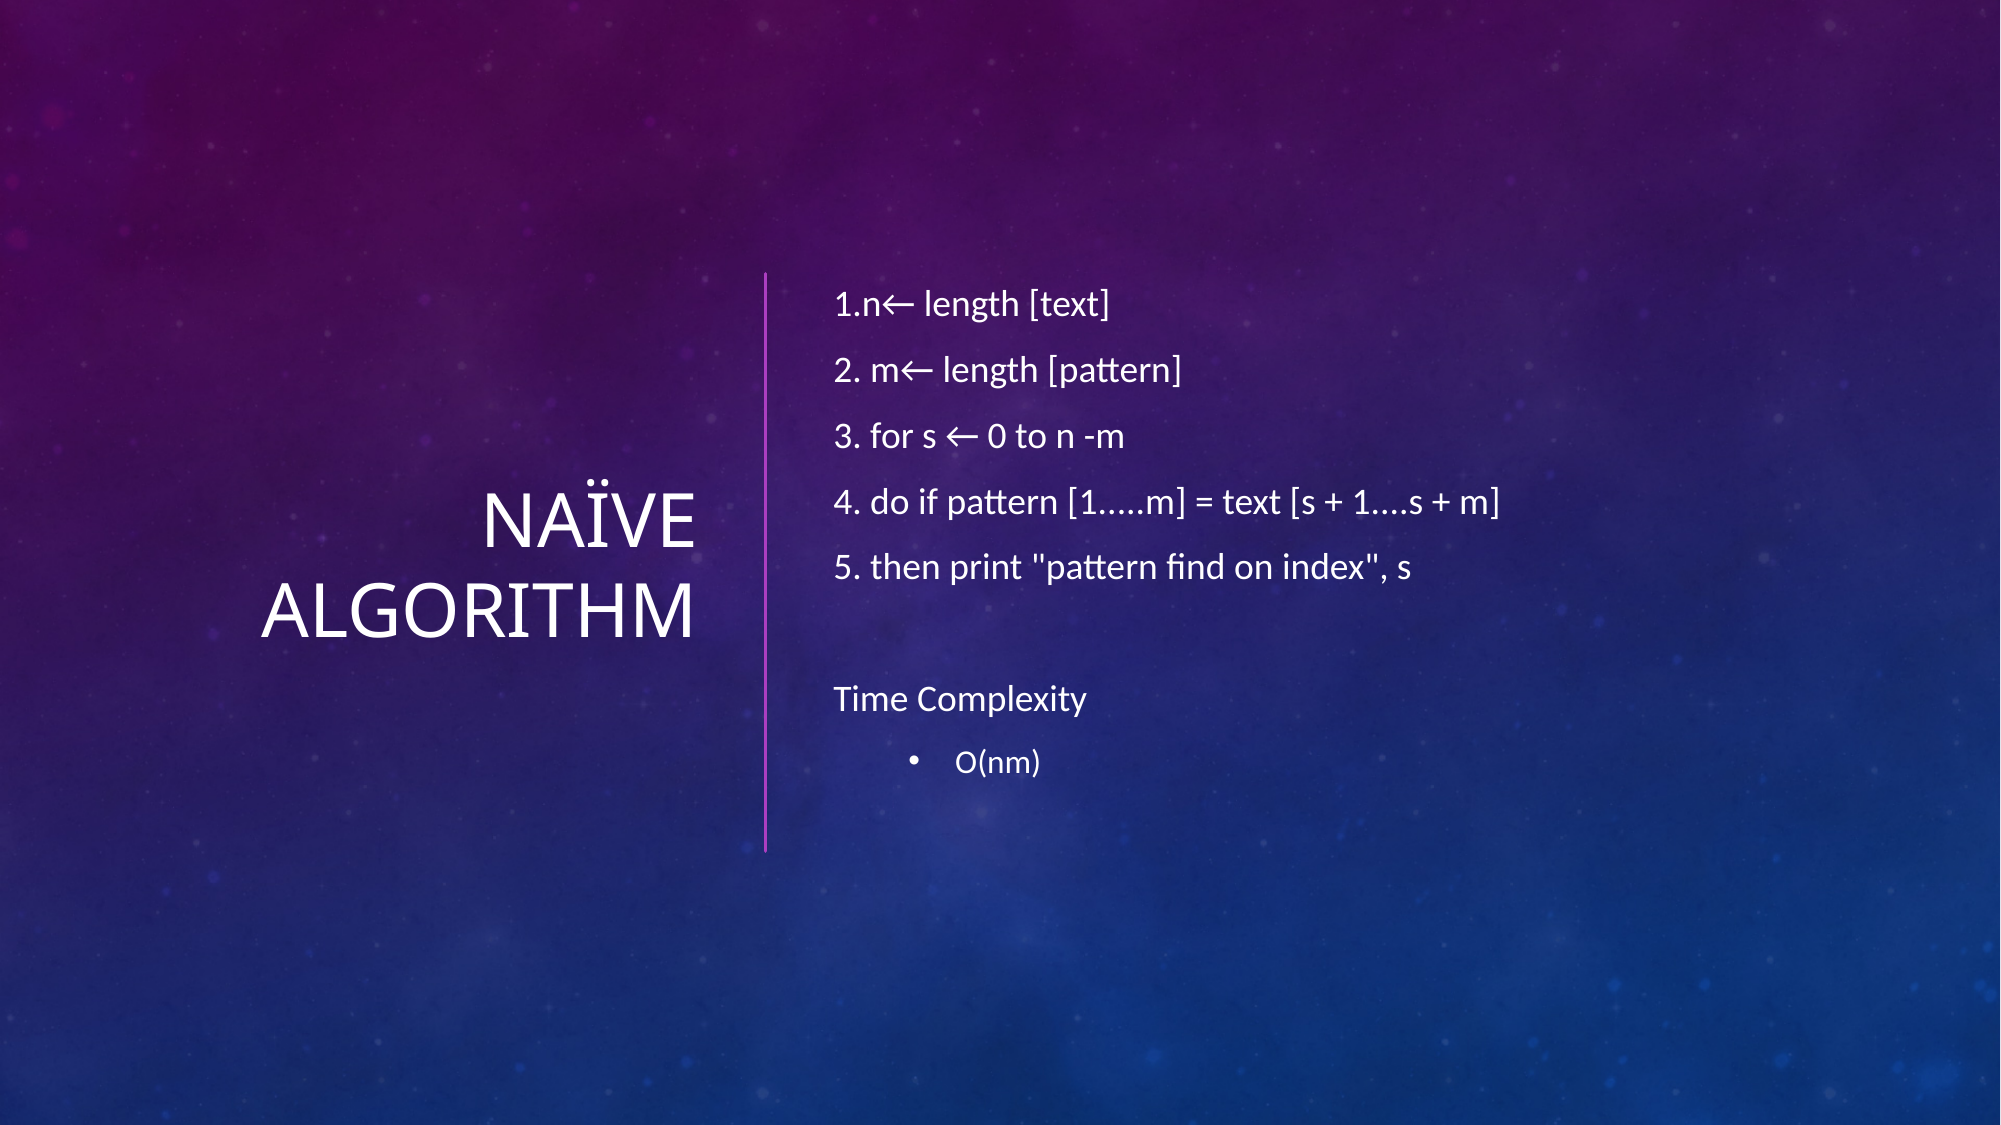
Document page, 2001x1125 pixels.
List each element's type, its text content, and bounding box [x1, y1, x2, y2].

title Naïve Algorithm [112, 188, 713, 937]
list 1.n← length [text] 2. m← length [pattern] 3. for s ← 0 to n -m 4. do if pattern [1.....m] = text [s + 1....s + m] 5. then print "pattern find on index", s Time Complexity O(nm) [818, 188, 1888, 937]
text_box [0, 0, 2000, 1125]
